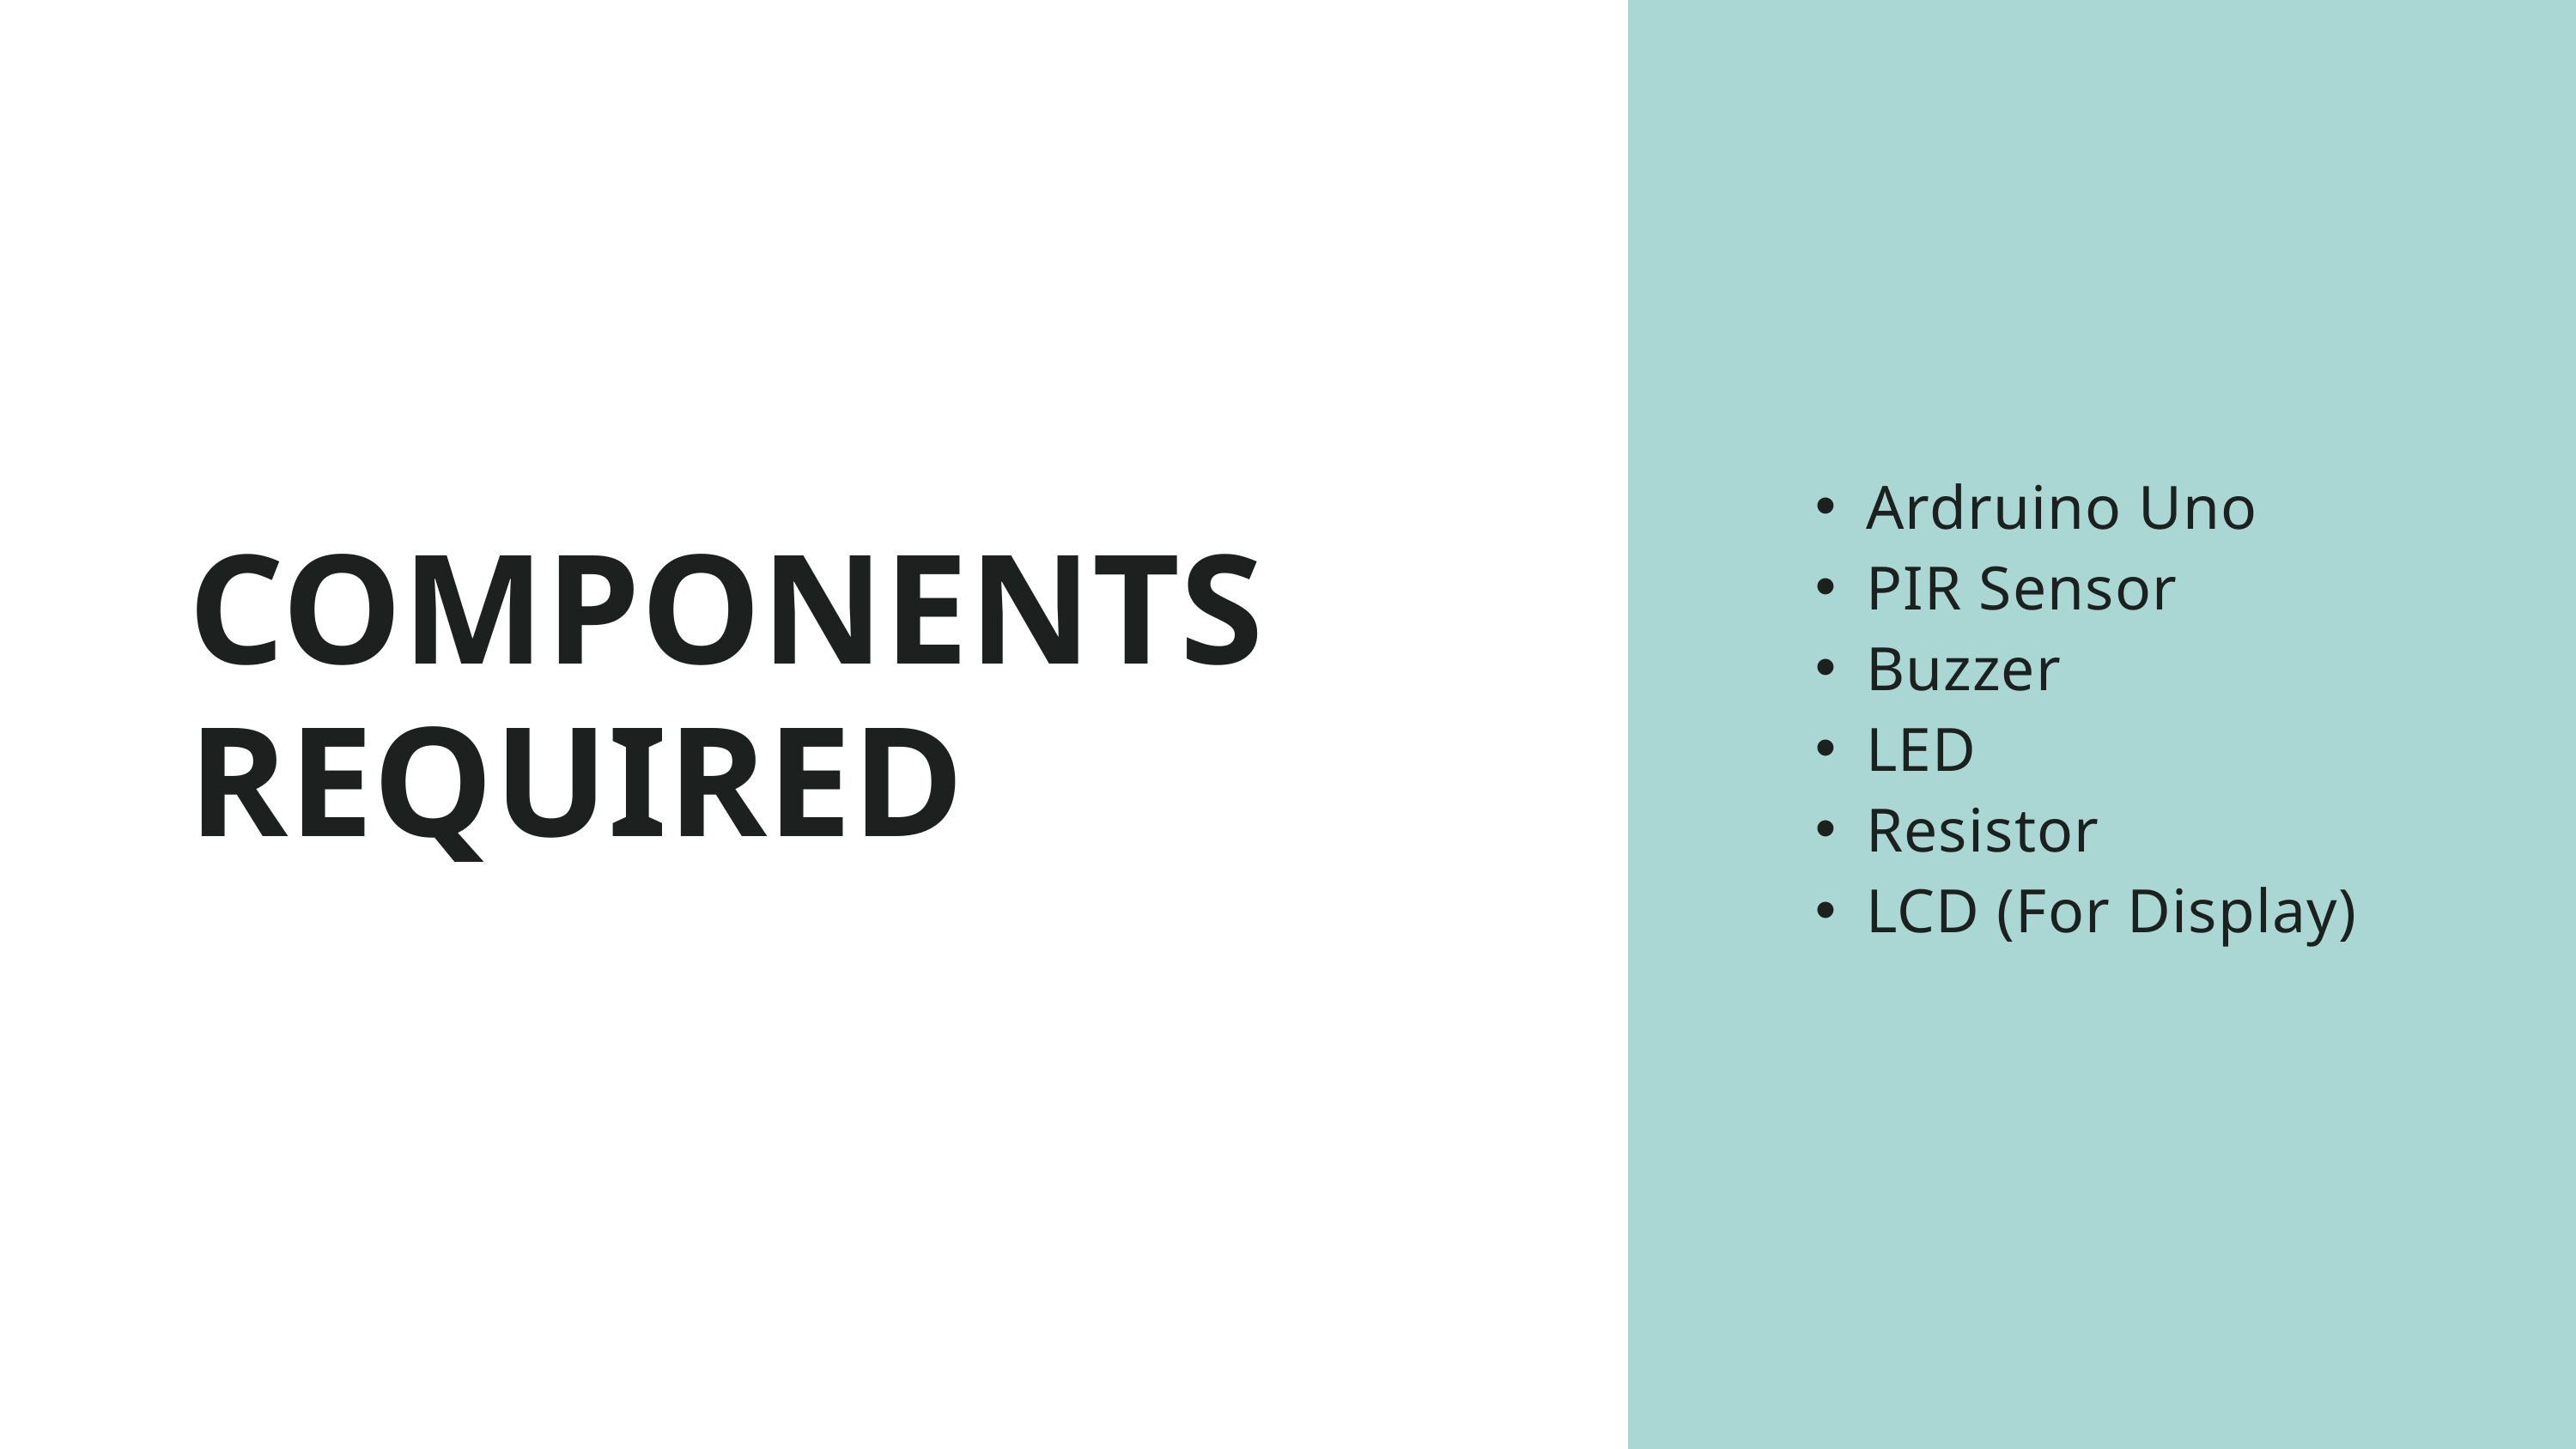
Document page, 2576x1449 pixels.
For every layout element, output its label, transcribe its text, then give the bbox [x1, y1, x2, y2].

text_box COMPONENTS REQUIRED [188, 521, 1366, 867]
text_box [1370, 183, 2576, 1445]
